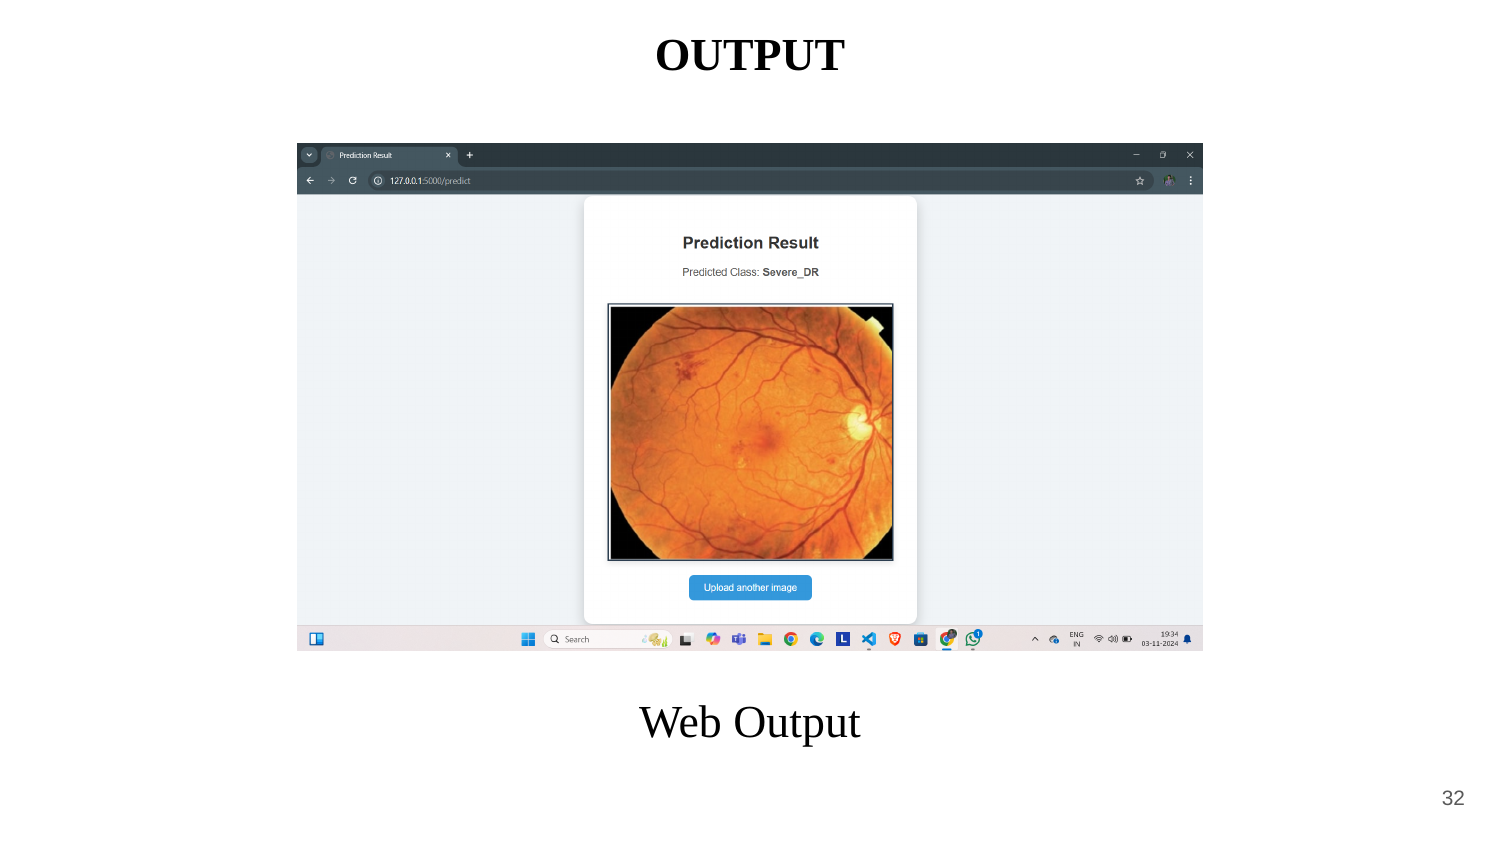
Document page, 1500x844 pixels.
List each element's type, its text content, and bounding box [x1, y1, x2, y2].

picture [297, 143, 1203, 651]
slide_number 32 [1389, 764, 1480, 830]
text_box Web Output [210, 699, 1290, 763]
title OUTPUT [51, 31, 1449, 95]
